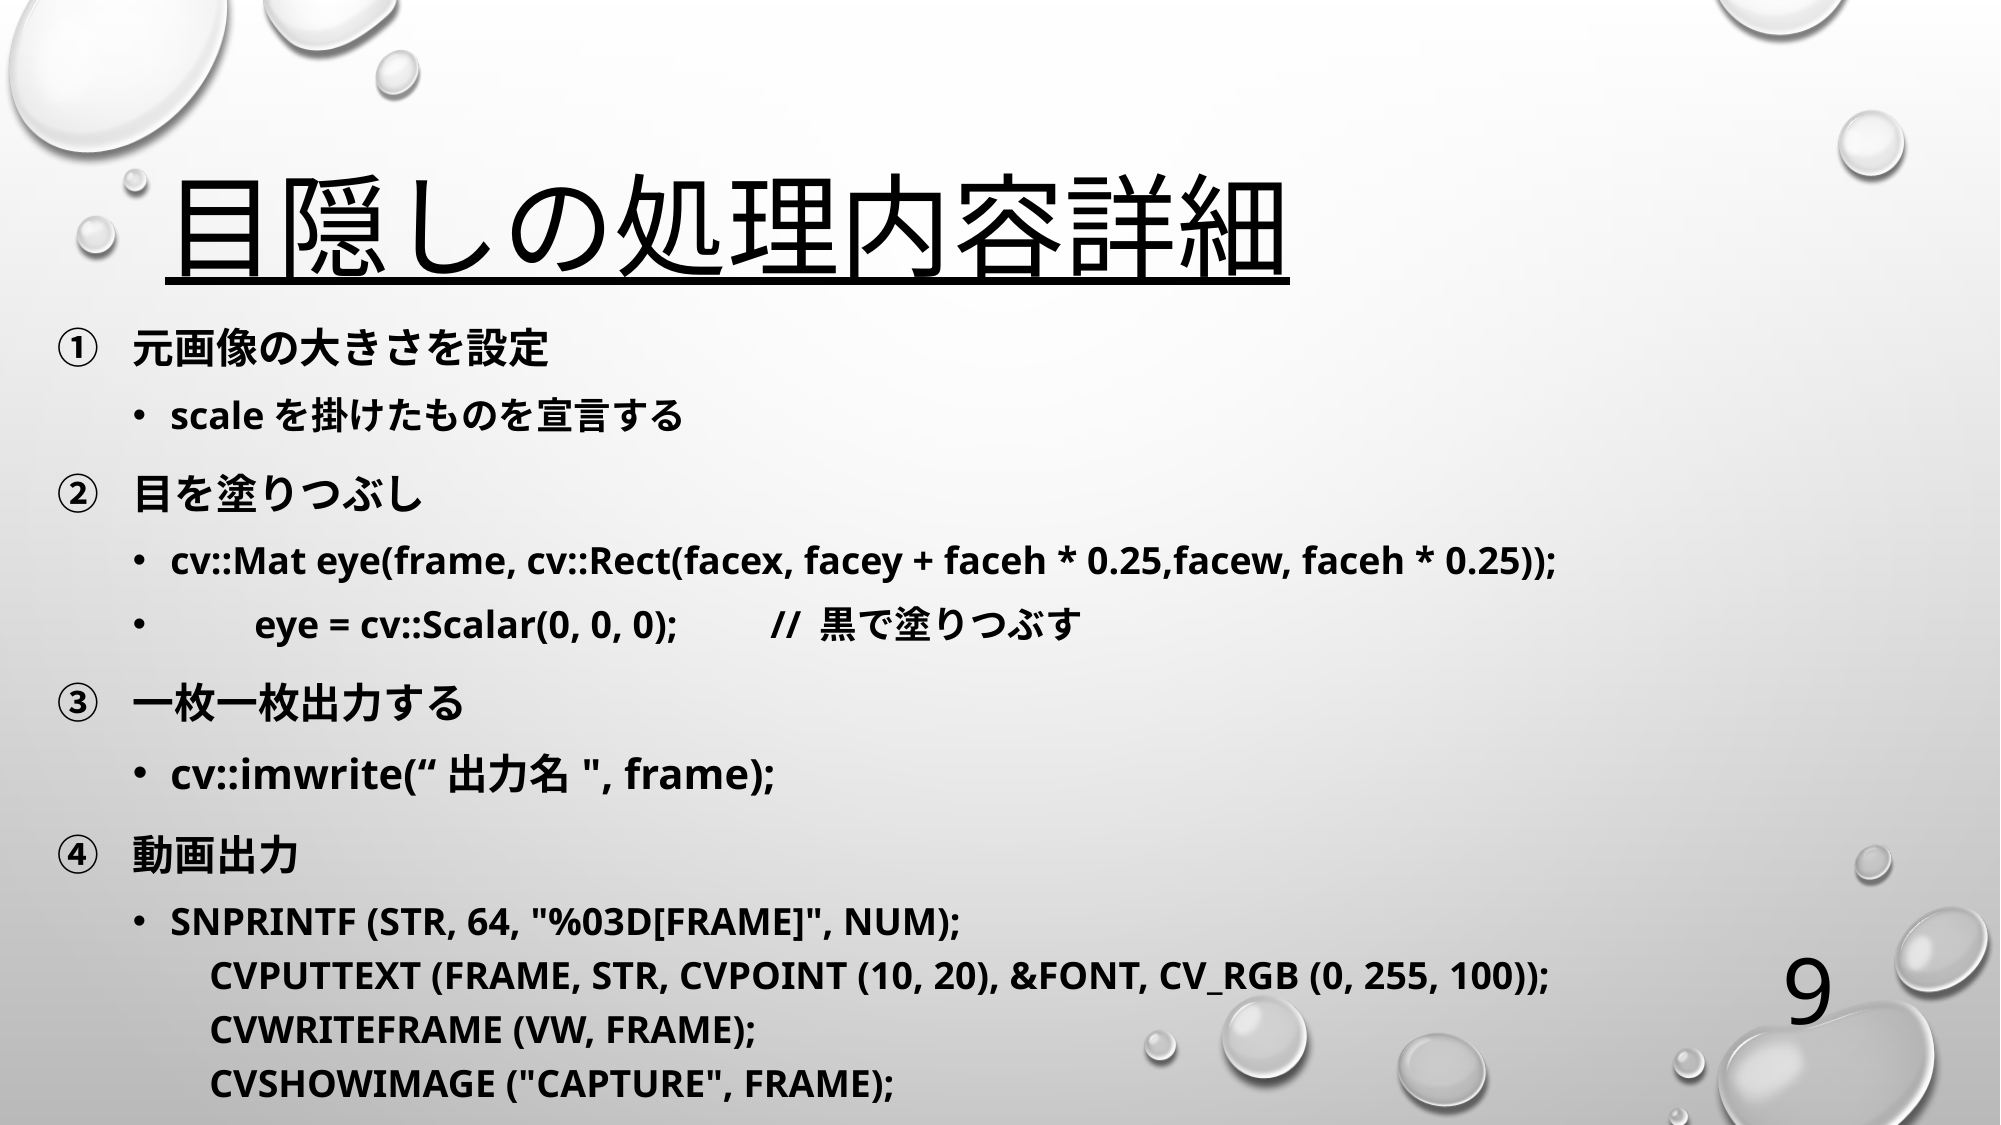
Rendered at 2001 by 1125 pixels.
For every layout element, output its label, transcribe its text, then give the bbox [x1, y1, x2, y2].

slide_number 9 [1724, 965, 1851, 1025]
picture [0, 0, 2000, 1125]
list 元画像の大きさを設定 scaleを掛けたものを宣言する 目を塗りつぶし cv::Mat eye(frame, cv::Rect(facex, facey + faceh * 0.25,facew, faceh * 0.25)); eye = cv::Scalar(0, 0, 0); // 黒で塗りつぶす 一枚一枚出力する cv::imwrite(“出力名", frame); 動画出力 snprintf (str, 64, "%03d[frame]", num); cvPutText (frame, str, cvPoint (10, 20), &font, CV_RGB (0, 255, 100)); cvWriteFrame (vw, frame); cvShowImage ("Capture", frame); [42, 304, 1761, 1043]
title 目隠しの処理内容詳細 [149, 101, 1851, 364]
